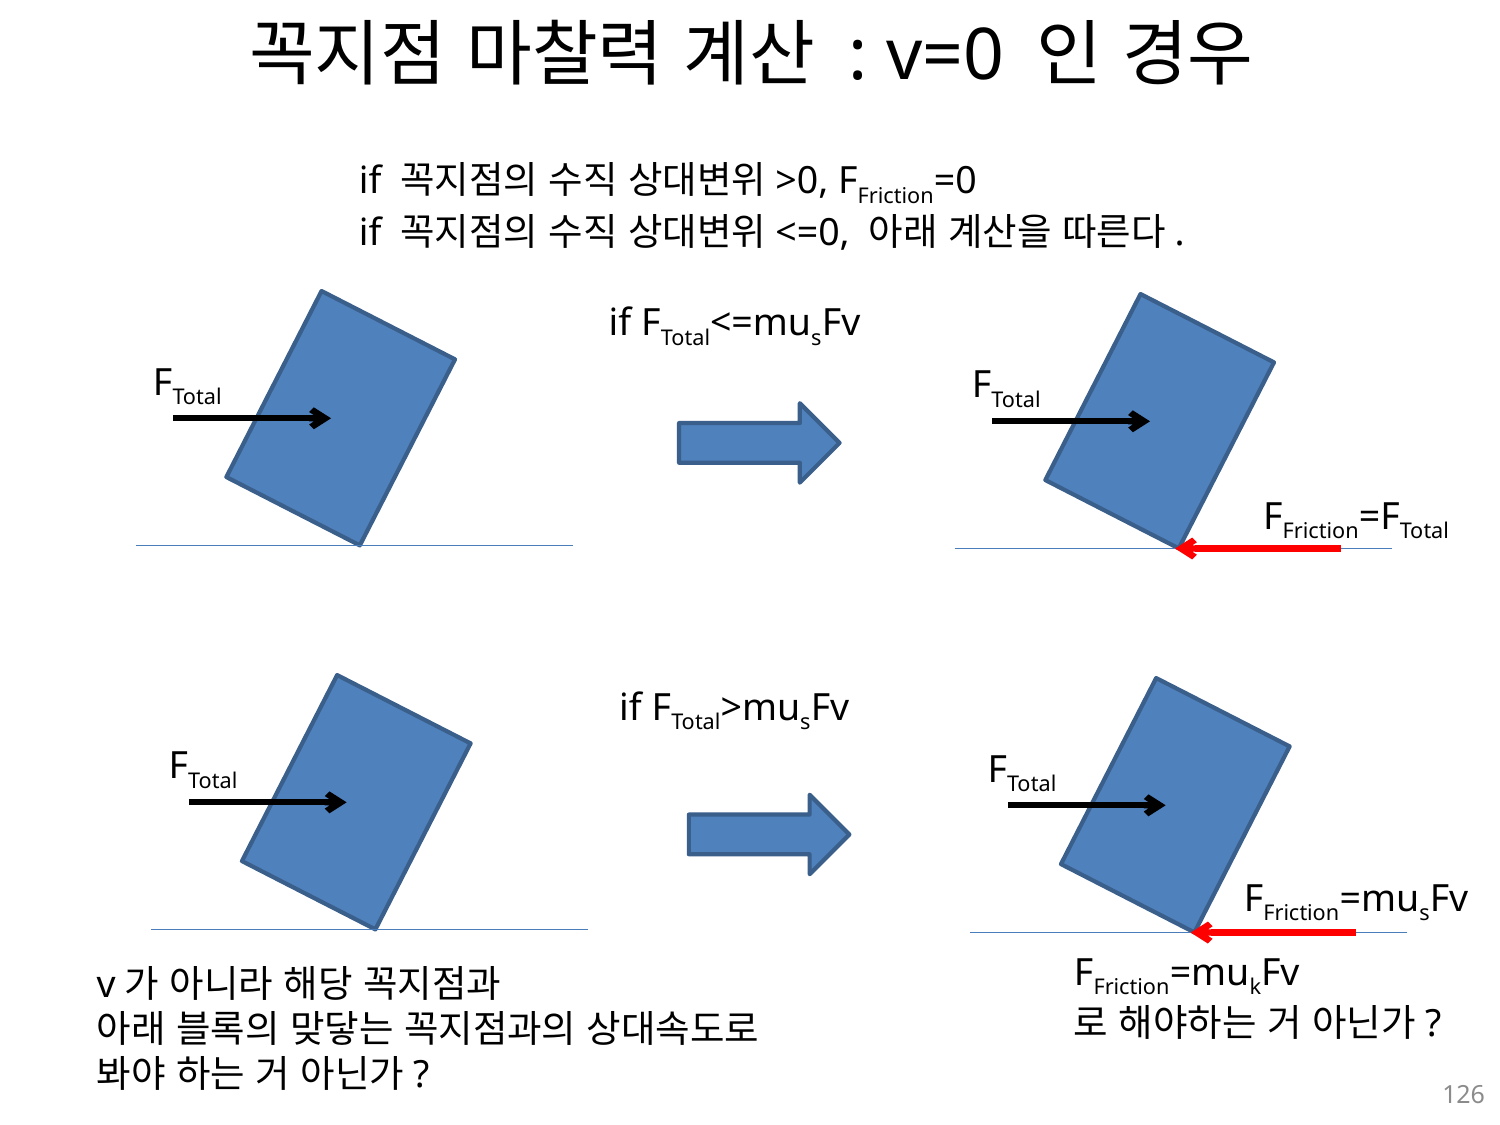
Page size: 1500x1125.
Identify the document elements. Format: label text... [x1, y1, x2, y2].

text_box FTotal [957, 353, 1056, 419]
text_box FTotal [138, 350, 237, 416]
text_box v가 아니라 해당 꼭지점과 아래 블록의 맞닿는 꼭지점과의 상대속도로 봐야 하는 거 아닌가? [81, 952, 775, 1102]
text_box [686, 792, 852, 877]
text_box FFriction=FTotal [1248, 484, 1465, 551]
text_box FFriction=mukFv 로 해야하는 거 아닌가? [1059, 940, 1457, 1052]
title 꼭지점 마찰력 계산 : v=0 인 경우 [76, 0, 1427, 102]
text_box FTotal [153, 734, 253, 800]
text_box [1043, 292, 1276, 547]
text_box [1058, 676, 1292, 931]
text_box [224, 289, 458, 544]
text_box if FTotal>musFv [604, 675, 865, 741]
text_box if 꼭지점의 수직 상대변위>0, FFriction=0 if 꼭지점의 수직 상대변위<=0, 아래 계산을 따른다. [344, 148, 1200, 260]
text_box [676, 401, 842, 485]
text_box if FTotal<=musFv [593, 291, 876, 357]
text_box [239, 673, 473, 928]
text_box FTotal [972, 737, 1072, 803]
text_box FFriction=musFv [1229, 866, 1484, 933]
slide_number 126 [1149, 1065, 1500, 1125]
